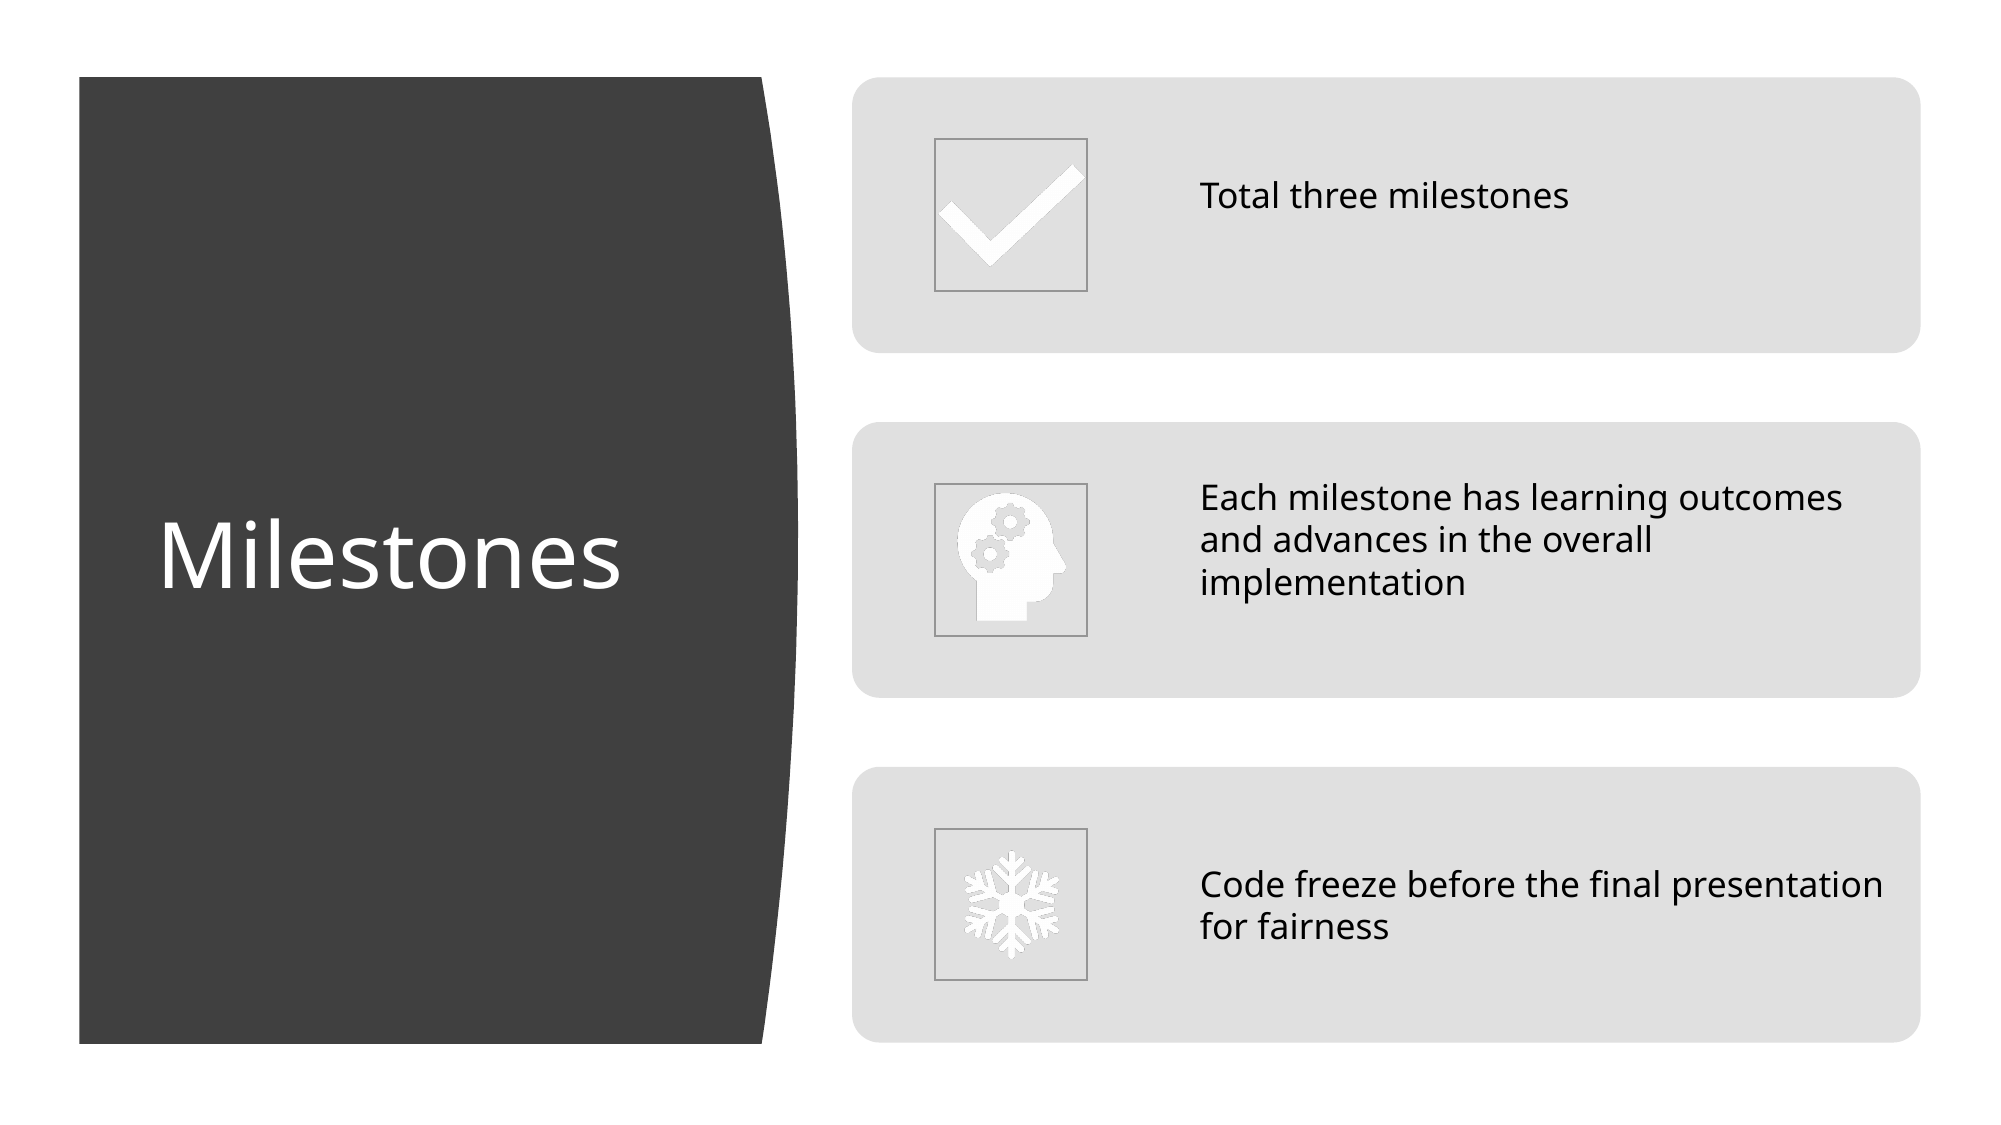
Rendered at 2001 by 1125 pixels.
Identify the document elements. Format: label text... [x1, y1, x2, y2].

text_box [78, 76, 800, 1045]
title Milestones [141, 166, 702, 953]
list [852, 77, 1921, 1043]
